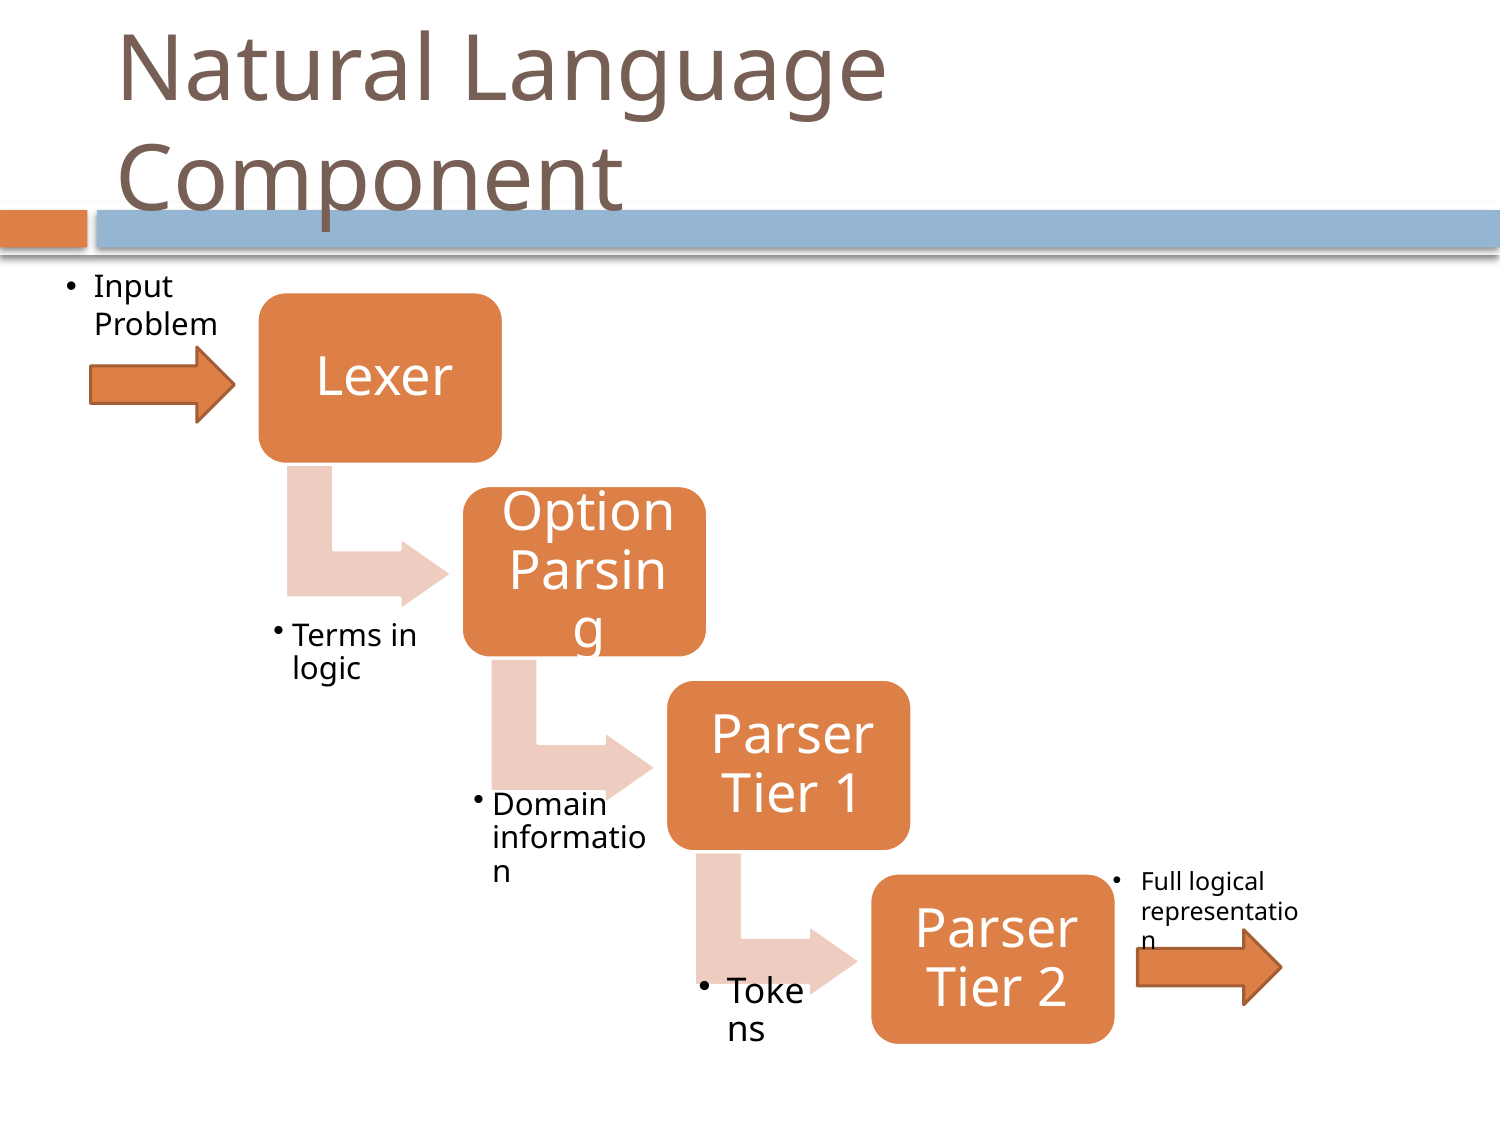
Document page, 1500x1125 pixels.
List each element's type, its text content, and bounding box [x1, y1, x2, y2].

text_box Input Problem [51, 259, 280, 349]
text_box [89, 364, 181, 405]
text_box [187, 287, 1350, 1051]
title Natural Language Component [100, 37, 1438, 200]
